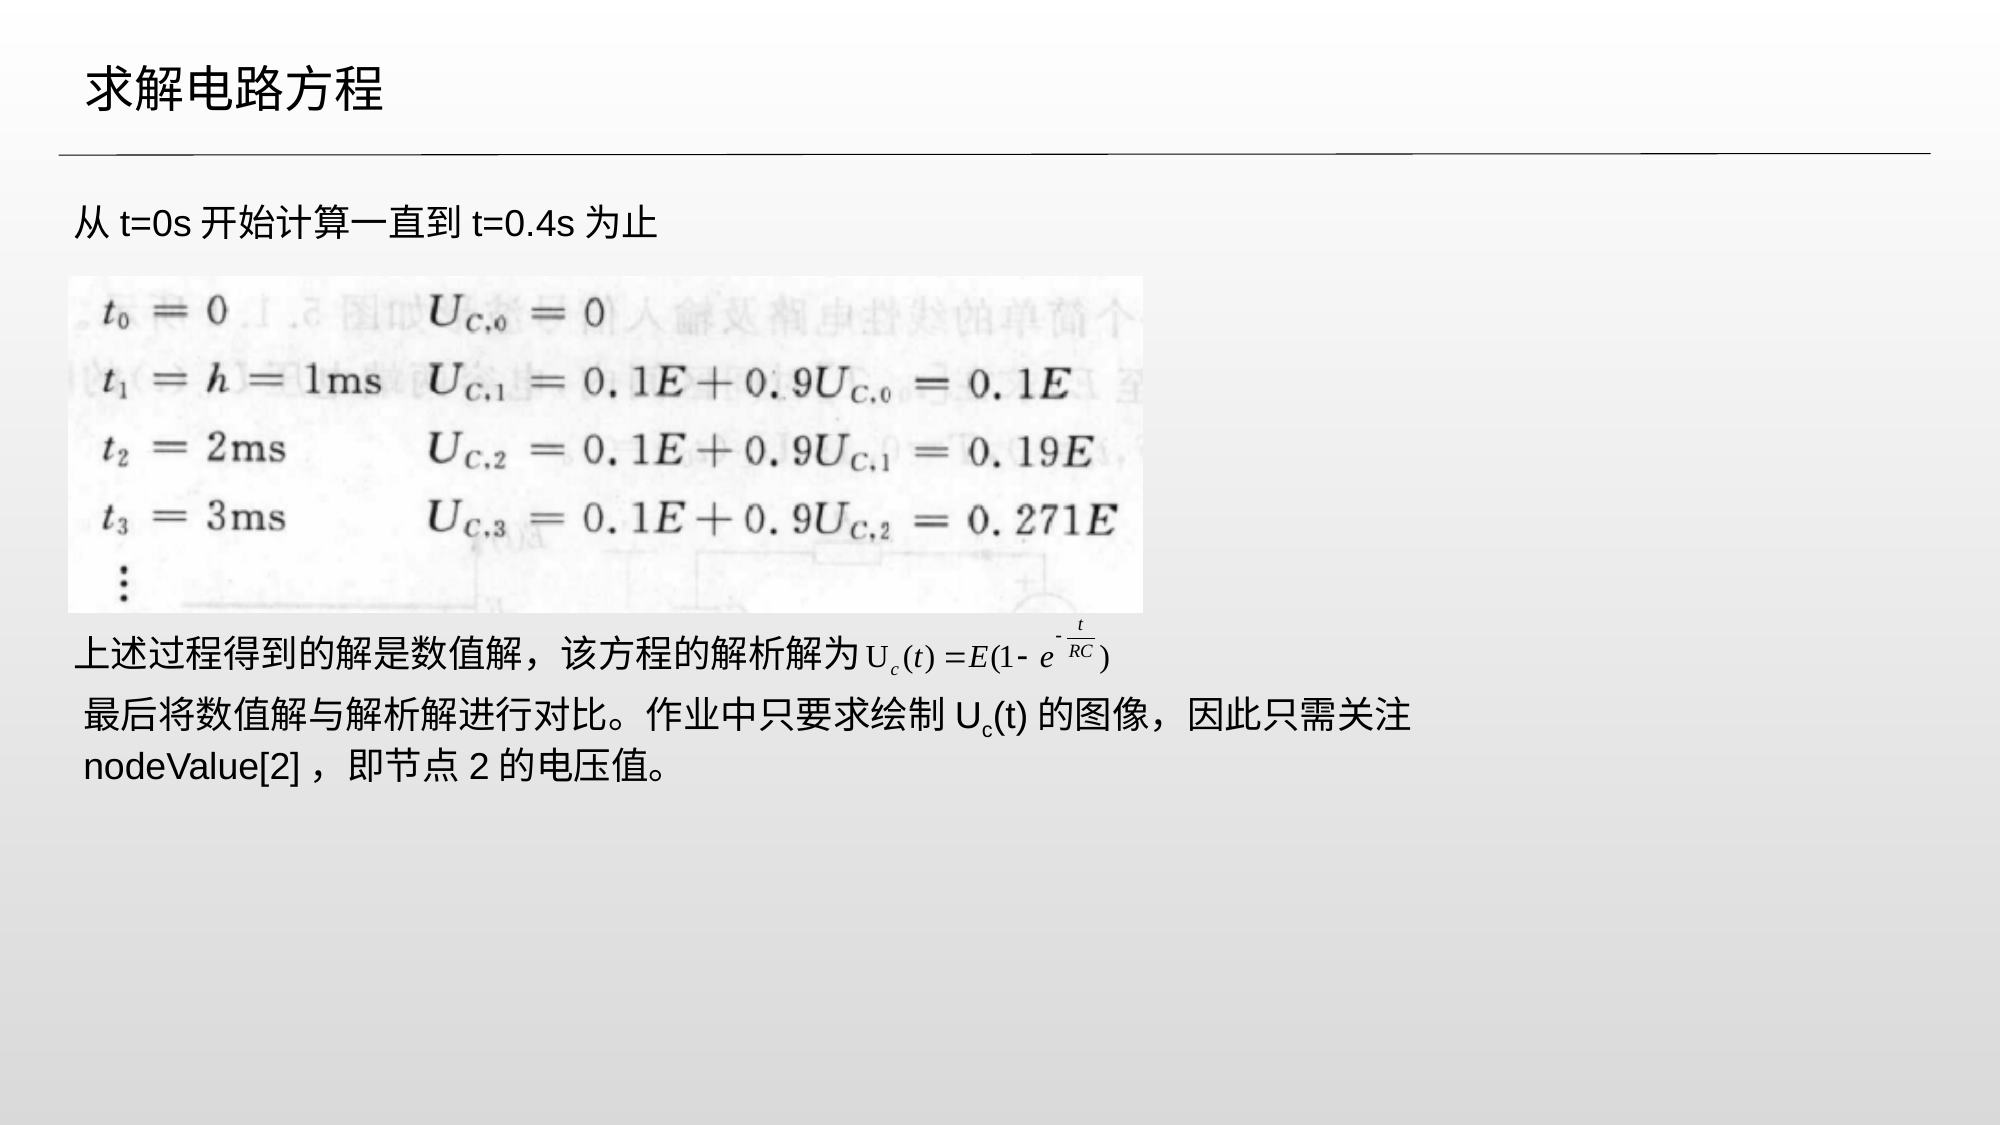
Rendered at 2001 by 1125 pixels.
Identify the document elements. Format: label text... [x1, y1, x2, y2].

text_box 最后将数值解与解析解进行对比。作业中只要求绘制Uc(t)的图像，因此只需关注nodeValue[2]，即节点2的电压值。 [68, 683, 1677, 795]
picture [68, 276, 1143, 613]
text_box 从t=0s开始计算一直到t=0.4s为止 [58, 191, 1516, 252]
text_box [860, 611, 1115, 684]
text_box 上述过程得到的解是数值解，该方程的解析解为 [58, 623, 860, 683]
text_box 求解电路方程 [69, 50, 1115, 153]
